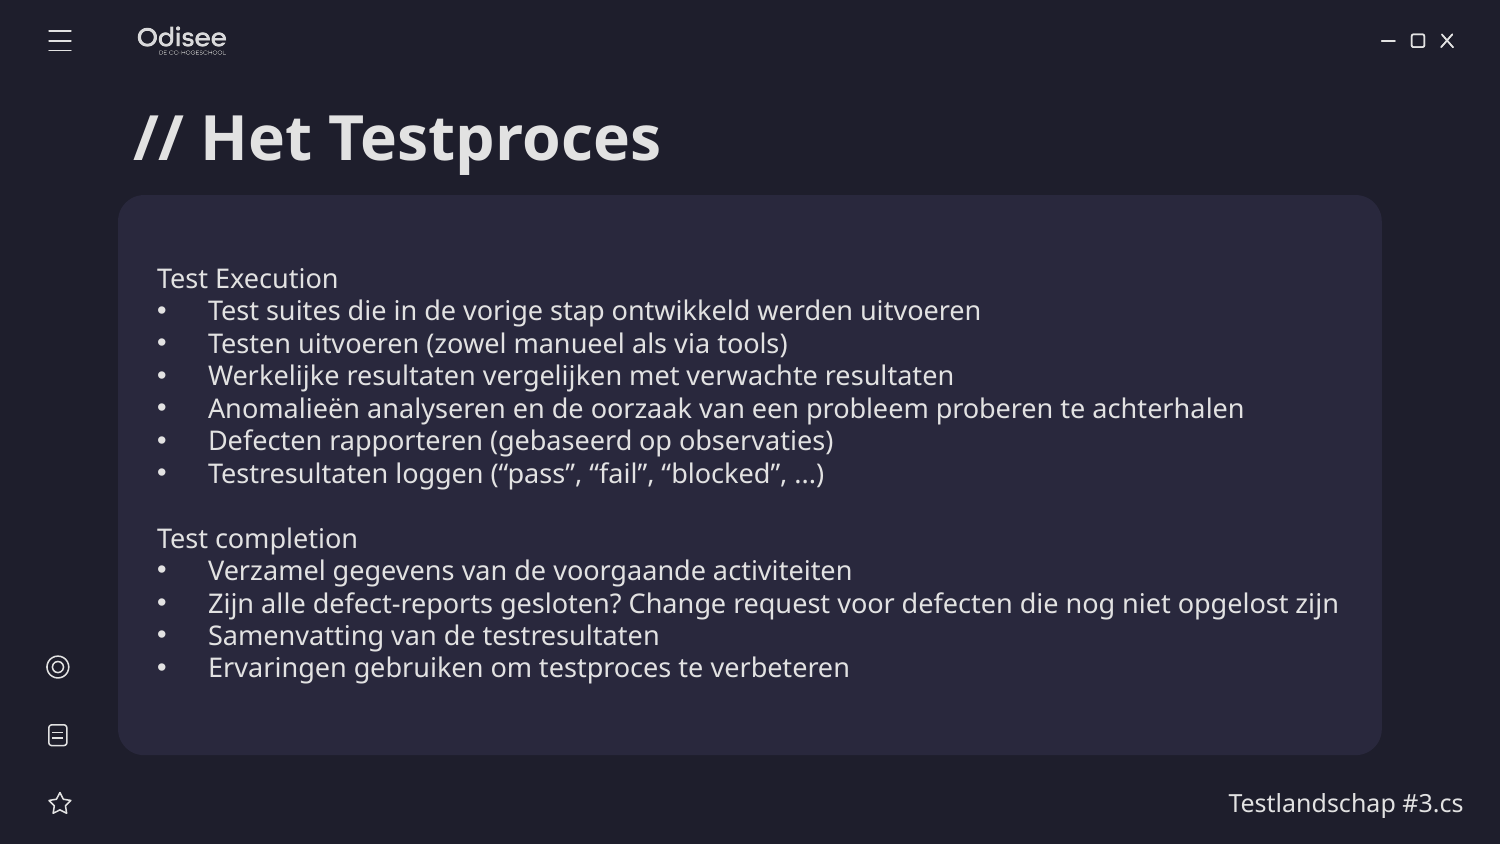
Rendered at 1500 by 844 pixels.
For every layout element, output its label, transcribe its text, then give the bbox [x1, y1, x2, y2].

list Test Execution Test suites die in de vorige stap ontwikkeld werden uitvoeren Testen uitvoeren (zowel manueel als via tools) Werkelijke resultaten vergelijken met verwachte resultaten Anomalieën analyseren en de oorzaak van een probleem proberen te achterhalen Defecten rapporteren (gebaseerd op observaties) Testresultaten loggen (“pass”, “fail”, “blocked”, ...) Test completion Verzamel gegevens van de voorgaande activiteiten Zijn alle defect-reports gesloten? Change request voor defecten die nog niet opgelost zijn Samenvatting van de testresultaten Ervaringen gebruiken om testproces te verbeteren [118, 195, 1382, 750]
footer Testlandschap #3.cs [1129, 780, 1480, 826]
picture [118, 7, 246, 74]
title // Het Testproces [118, 88, 1382, 183]
